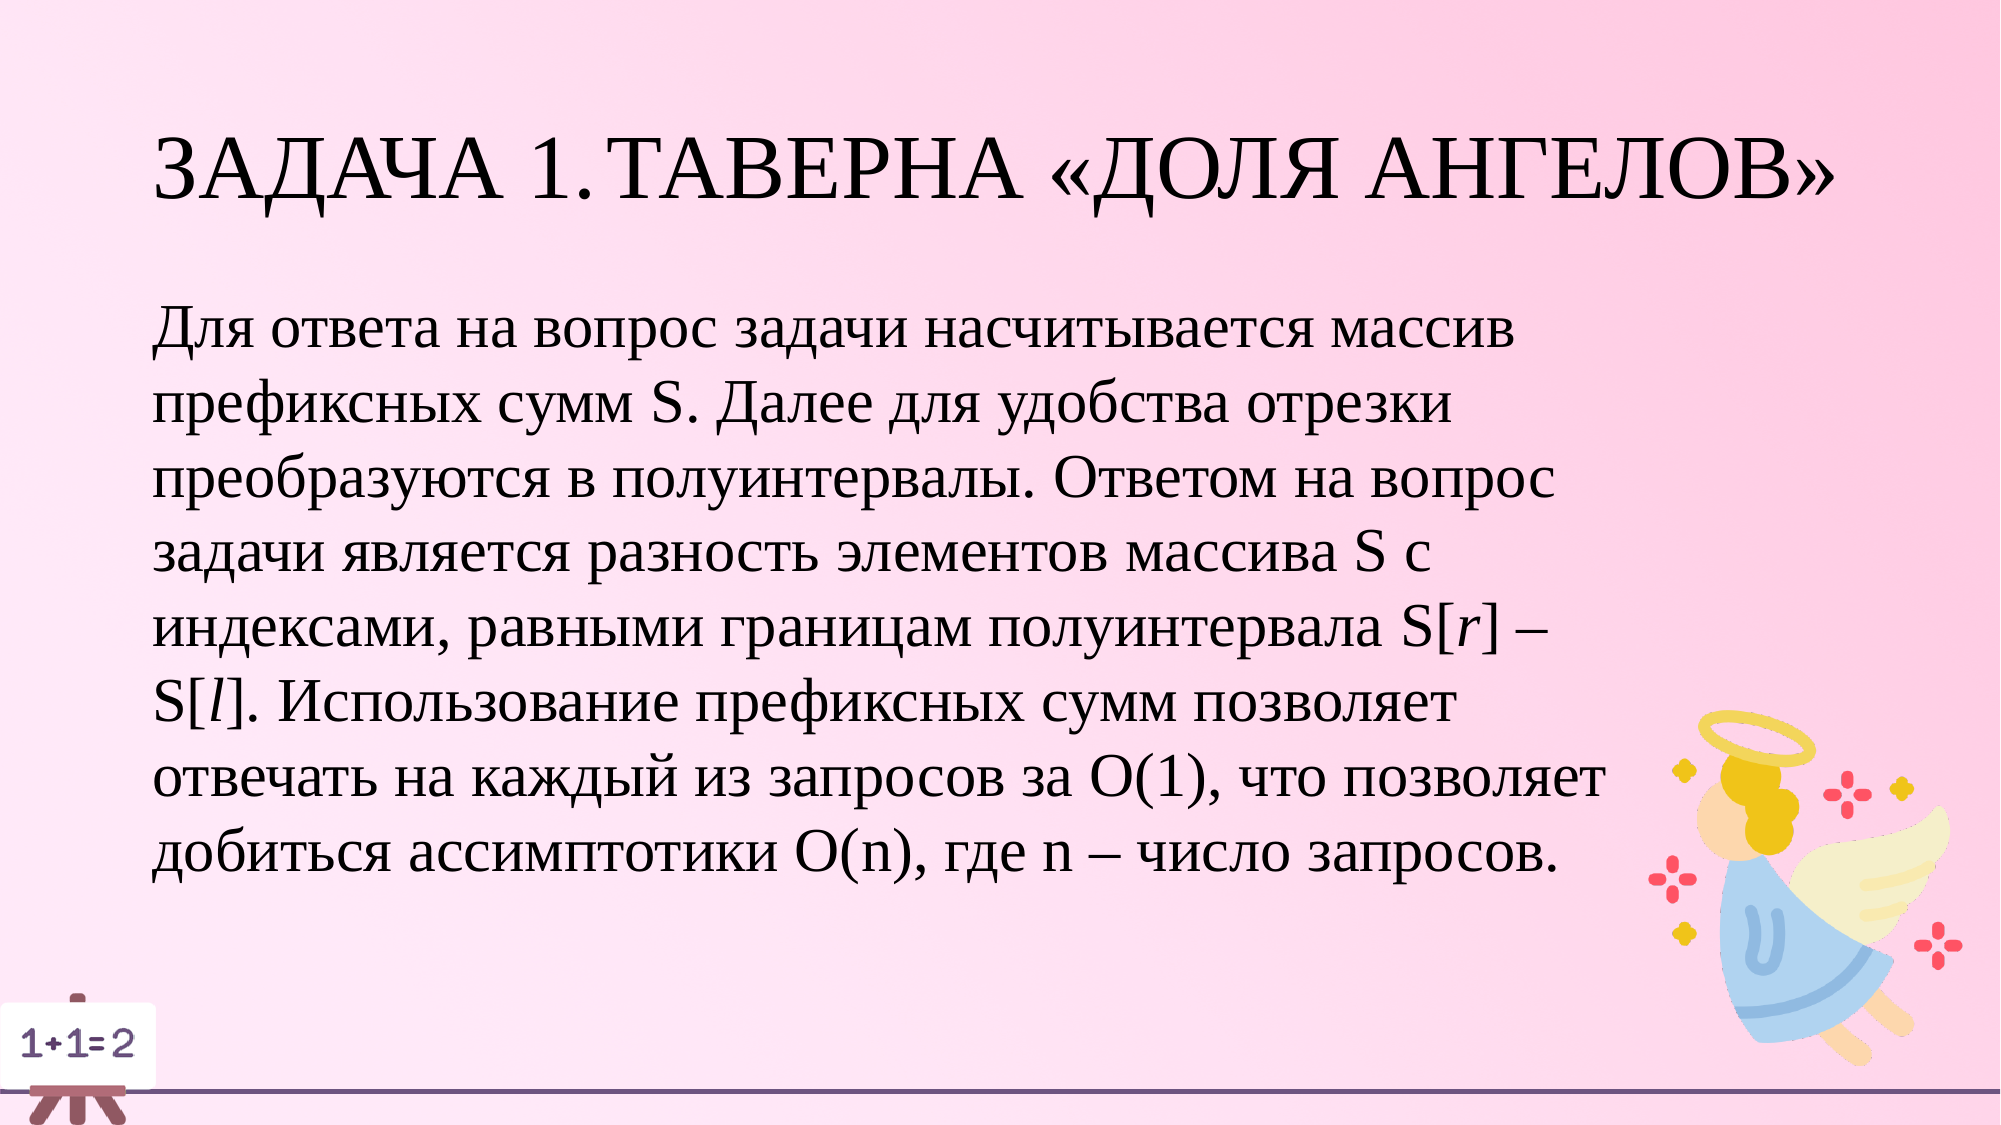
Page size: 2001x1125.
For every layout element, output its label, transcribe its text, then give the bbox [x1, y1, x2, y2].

title ЗАДАЧА 1. ТАВЕРНА «ДОЛЯ АНГЕЛОВ» [137, 59, 1863, 278]
picture [0, 0, 2001, 1125]
text_box Для ответа на вопрос задачи насчитывается массив префиксных сумм S. Далее для удобства отрезки преобразуются в полуинтервалы. Ответом на вопрос задачи является разность элементов массива S с индексами, равными границам полуинтервала S[r] – S[l]. Использование префиксных сумм позволяет отвечать на каждый из запросов за О(1), что позволяет добиться ассимптотики О(n), где n – число запросов. [137, 277, 1628, 892]
